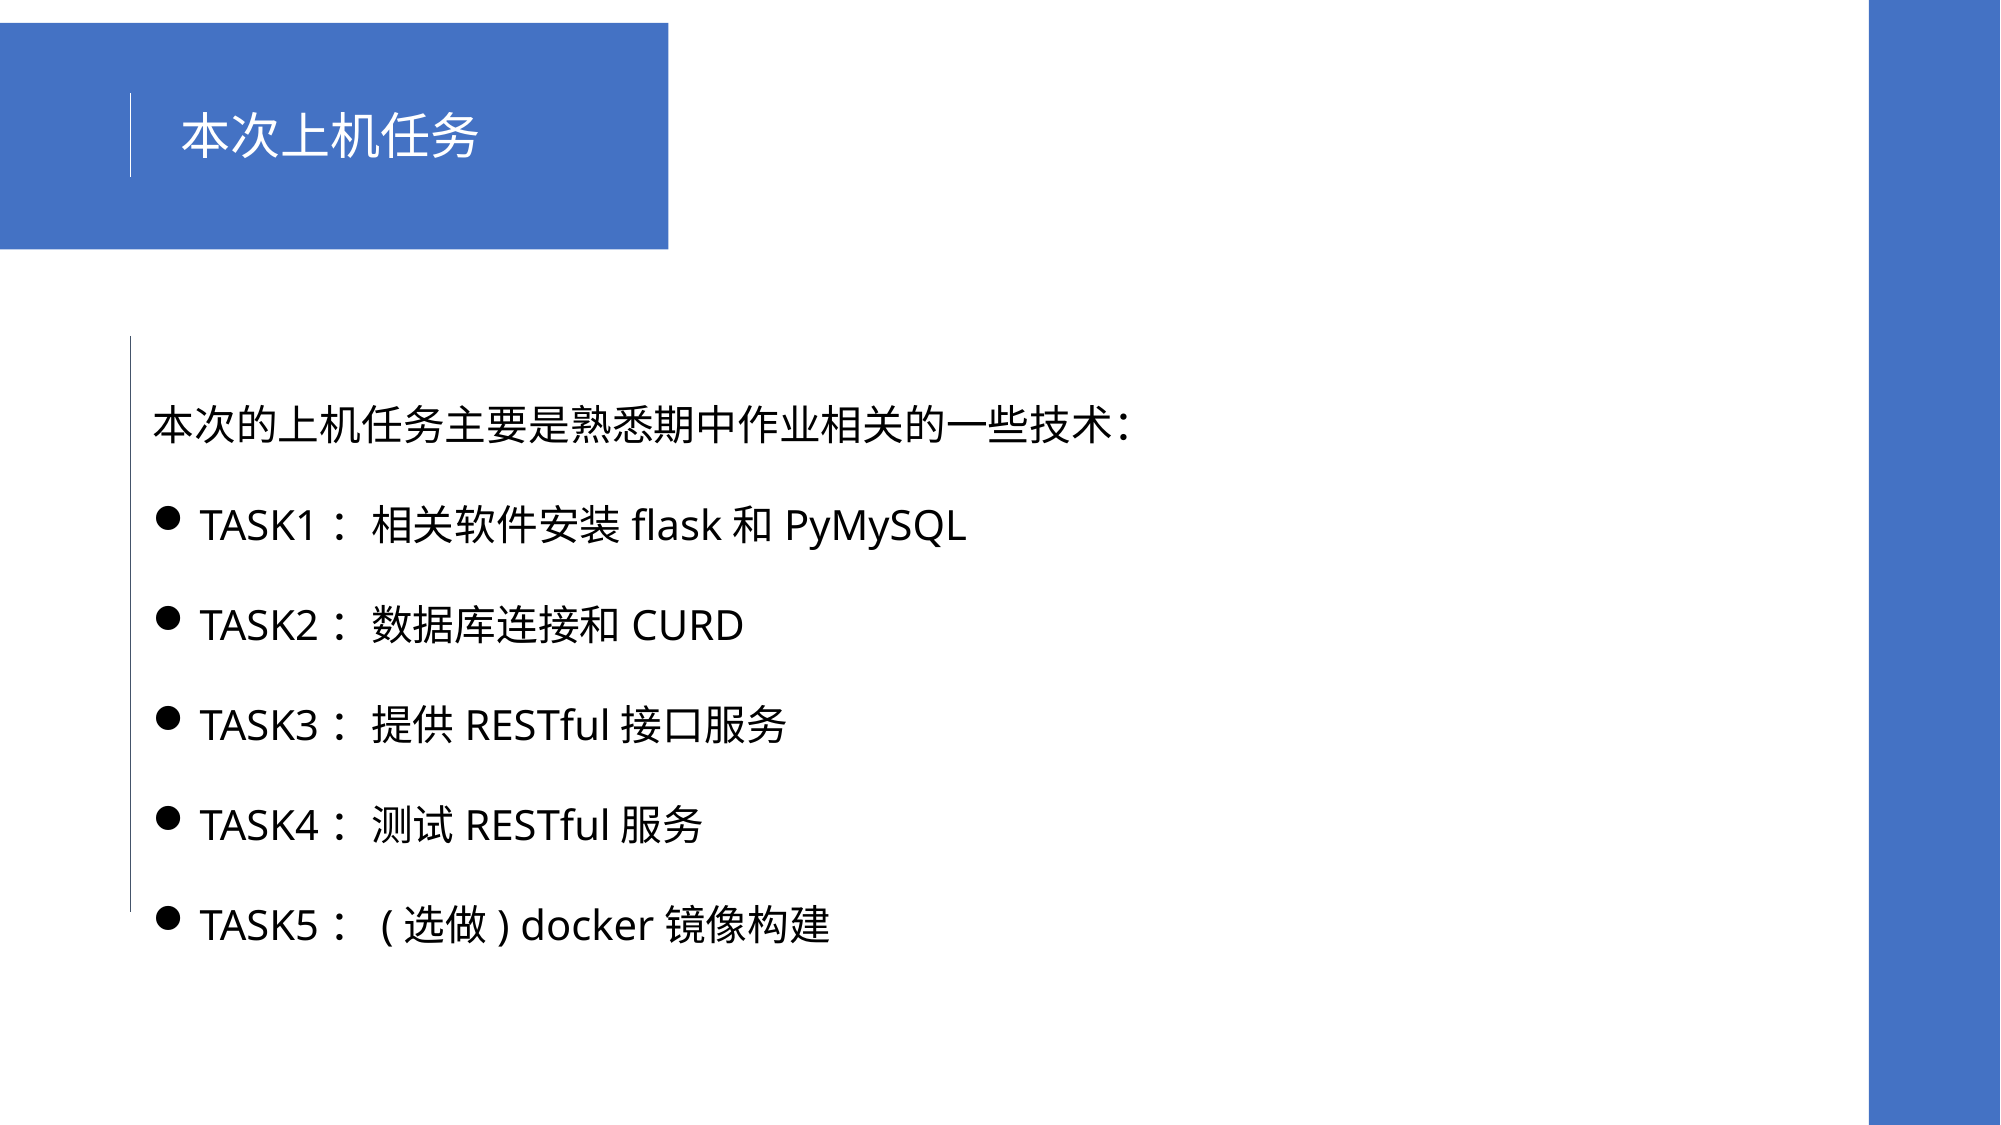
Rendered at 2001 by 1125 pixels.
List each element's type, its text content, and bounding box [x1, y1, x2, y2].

text_box 本次的上机任务主要是熟悉期中作业相关的一些技术： TASK1：相关软件安装flask和PyMySQL TASK2：数据库连接和CURD TASK3：提供RESTful接口服务 TASK4：测试RESTful服务 TASK5：(选做) docker镜像构建 [137, 391, 1675, 1007]
text_box [0, 22, 669, 250]
text_box [1868, 0, 2000, 1125]
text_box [130, 93, 493, 178]
